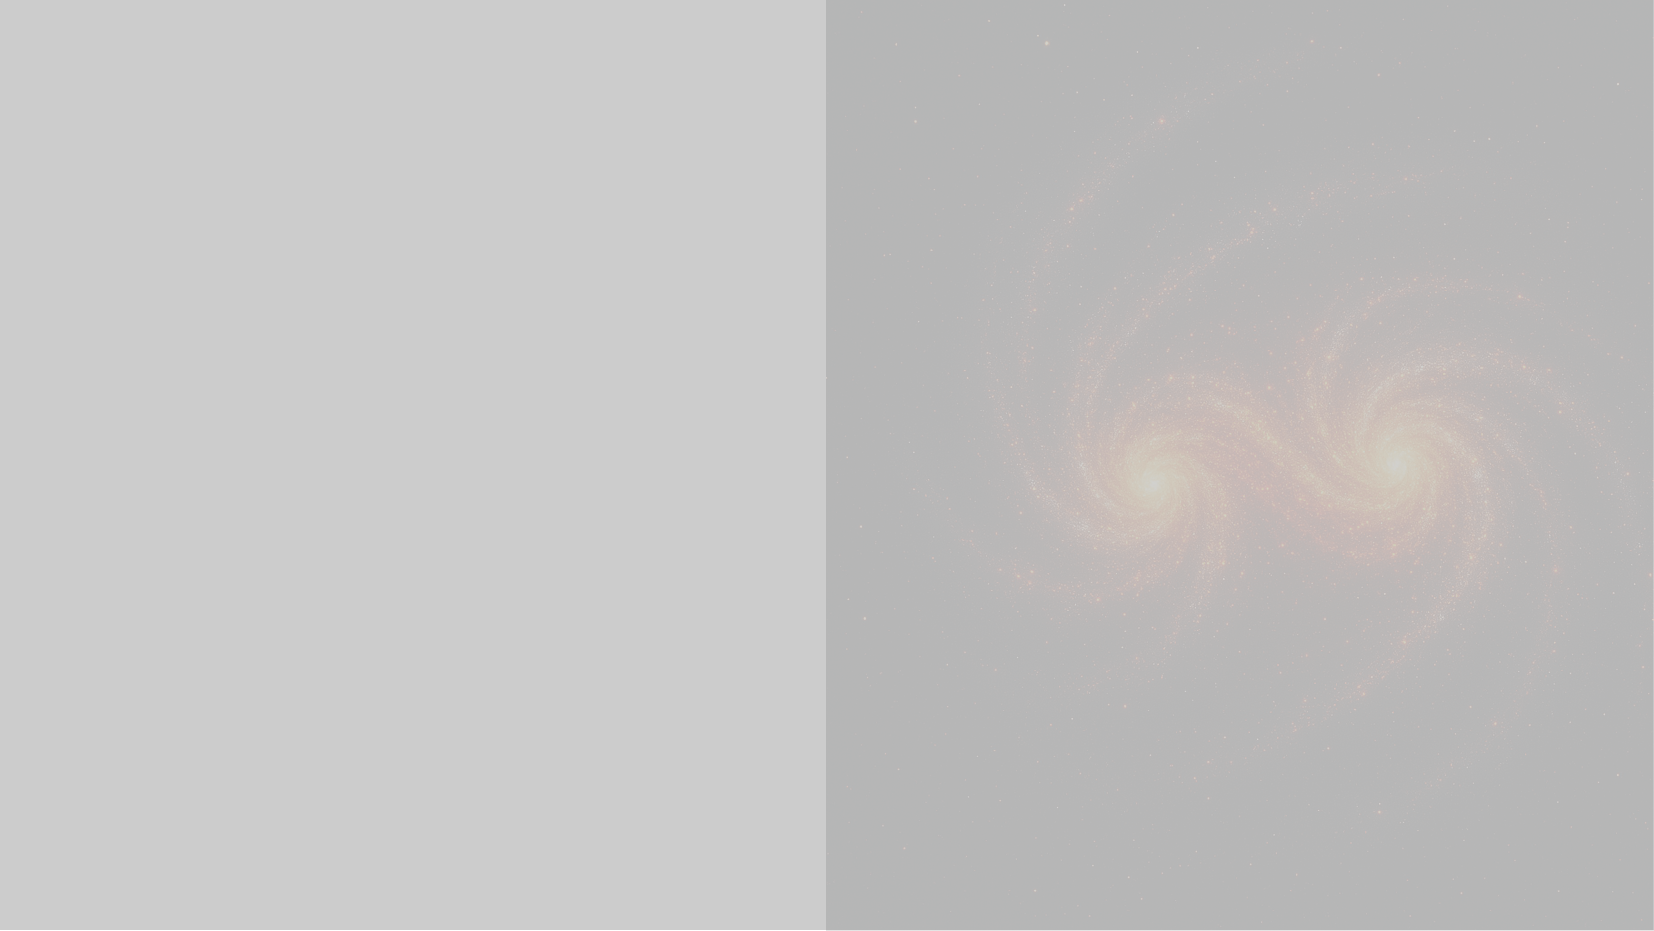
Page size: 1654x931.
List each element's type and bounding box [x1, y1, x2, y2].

picture [826, 0, 1654, 931]
